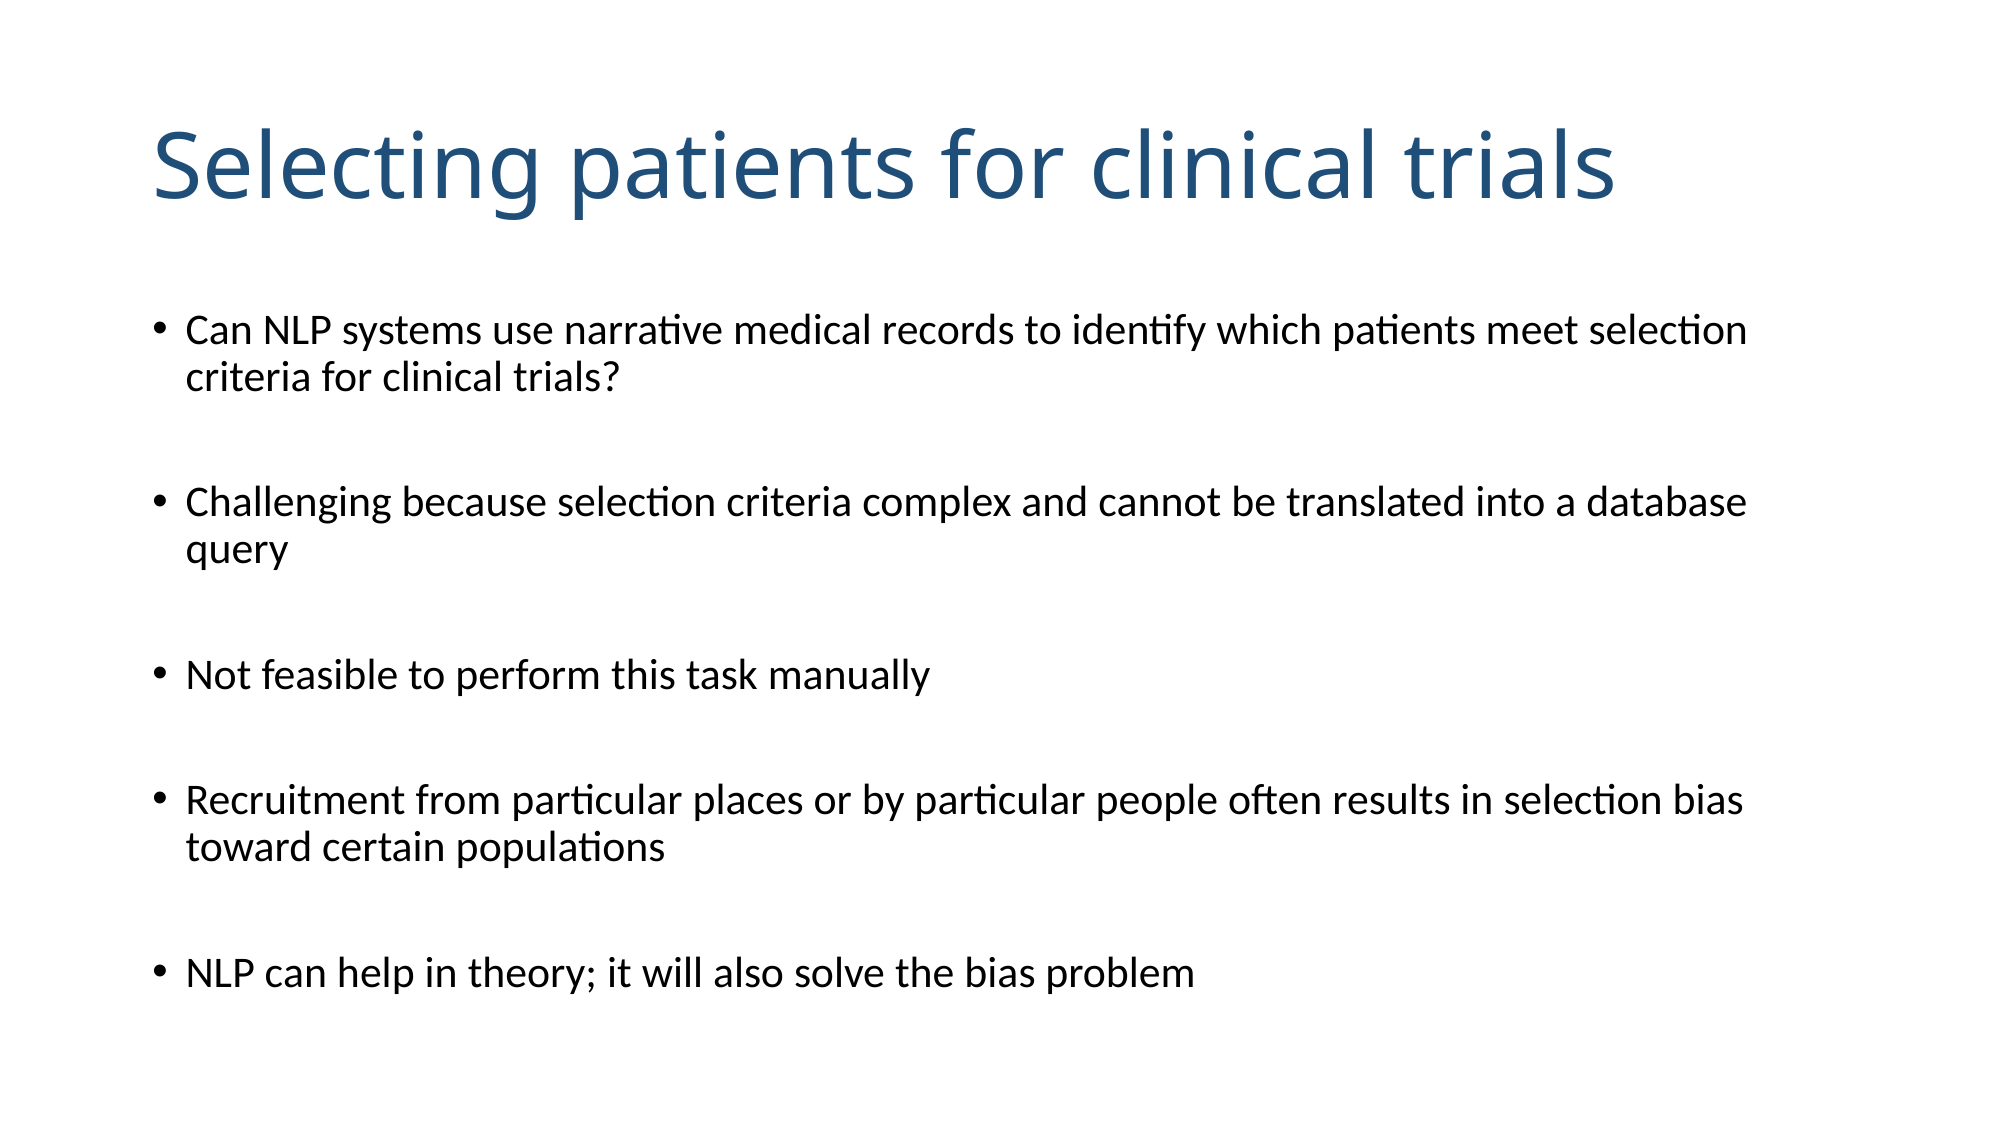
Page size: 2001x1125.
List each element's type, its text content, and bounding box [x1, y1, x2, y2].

list Can NLP systems use narrative medical records to identify which patients meet selection criteria for clinical trials? Challenging because selection criteria complex and cannot be translated into a database query Not feasible to perform this task manually Recruitment from particular places or by particular people often results in selection bias toward certain populations NLP can help in theory; it will also solve the bias problem [137, 299, 1863, 1014]
title Selecting patients for clinical trials [137, 59, 1863, 278]
